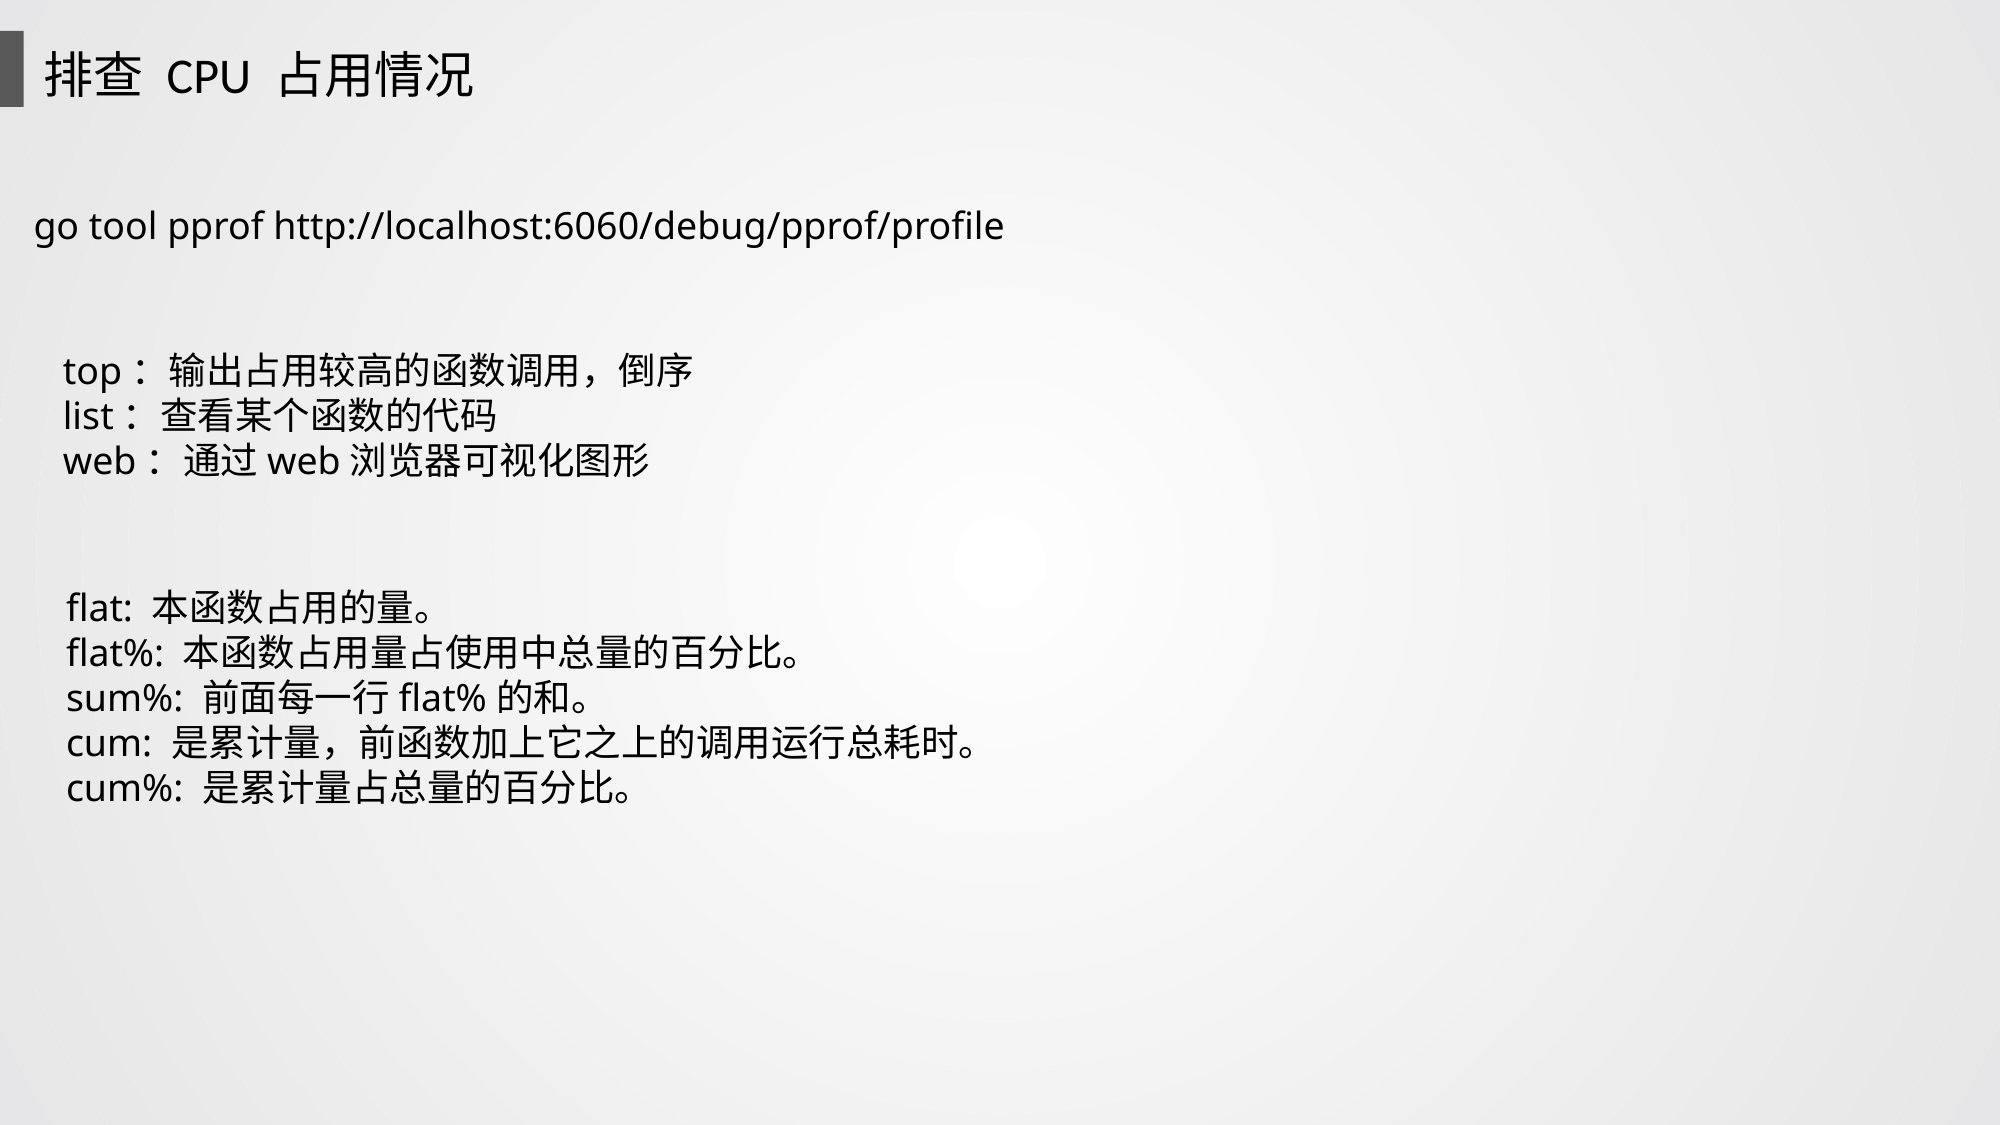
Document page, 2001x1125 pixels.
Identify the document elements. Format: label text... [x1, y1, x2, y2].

text_box 排查 CPU 占用情况 [28, 36, 502, 111]
text_box go tool pprof http://localhost:6060/debug/pprof/profile [18, 194, 1021, 255]
text_box top：输出占用较高的函数调用，倒序 list：查看某个函数的代码 web：通过web浏览器可视化图形 [48, 340, 709, 490]
text_box flat: 本函数占用的量。 flat%: 本函数占用量占使用中总量的百分比。 sum%: 前面每一行flat%的和。 cum: 是累计量，前函数加上它之上的调用运行总耗时。 cum%: 是累计量占总量的百分比。 [51, 576, 1418, 817]
text_box [0, 30, 24, 107]
